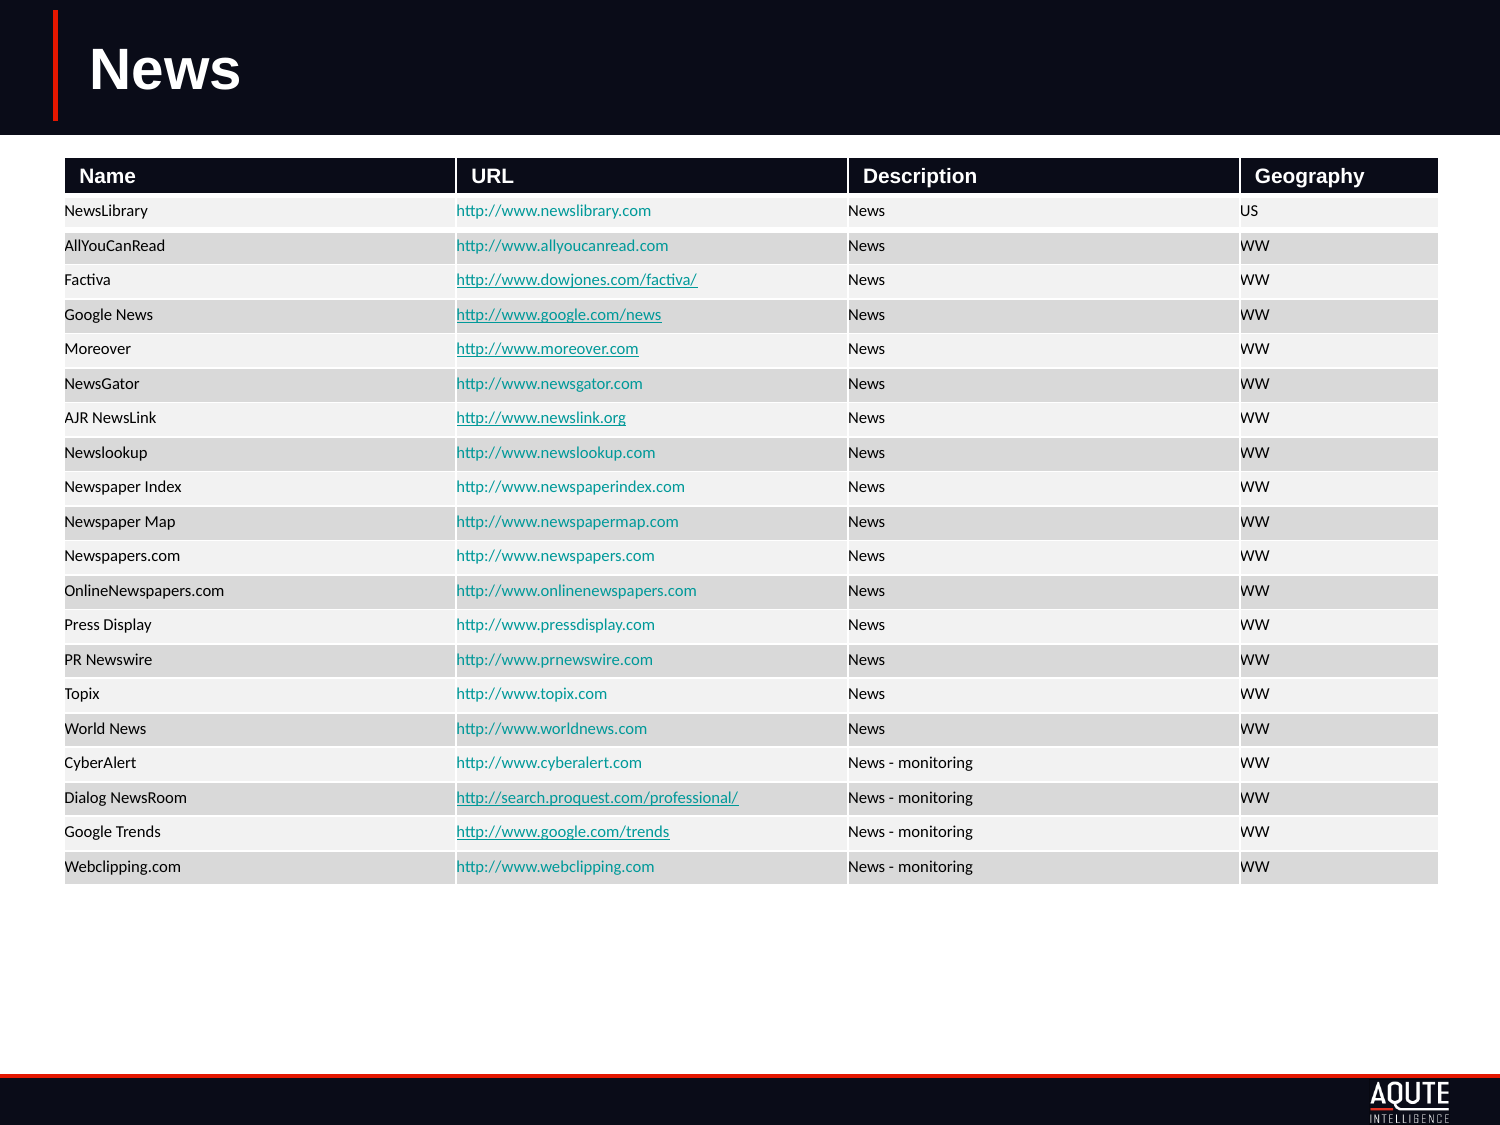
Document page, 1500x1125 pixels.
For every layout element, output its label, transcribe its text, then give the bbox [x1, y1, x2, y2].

table_cell WW [1241, 541, 1438, 574]
table_cell OnlineNewspapers.com [65, 576, 455, 609]
table_cell WW [1241, 610, 1438, 643]
table_cell News [849, 265, 1239, 298]
table_cell http://www.webclipping.com [457, 852, 847, 884]
table_cell http://www.newslookup.com [457, 438, 847, 471]
table_cell WW [1241, 472, 1438, 505]
table_cell WW [1241, 334, 1438, 367]
table_cell CyberAlert [65, 748, 455, 781]
table_cell http://www.moreover.com [457, 334, 847, 367]
table_cell http://www.google.com/news [457, 300, 847, 333]
table_cell Newspapers.com [65, 541, 455, 574]
table_cell WW [1241, 403, 1438, 436]
table_cell Newspaper Map [65, 507, 455, 540]
table_cell News [849, 369, 1239, 402]
table_cell Dialog NewsRoom [65, 783, 455, 815]
table_cell NewsLibrary [65, 198, 455, 227]
table_cell News [849, 714, 1239, 746]
table_cell News [849, 679, 1239, 712]
table_cell http://www.newsgator.com [457, 369, 847, 402]
table_cell News - monitoring [849, 852, 1239, 884]
table_cell WW [1241, 438, 1438, 471]
table_header URL [457, 158, 847, 193]
table_cell WW [1241, 265, 1438, 298]
title News [75, 12, 1500, 120]
table_cell WW [1241, 817, 1438, 850]
table_header Geography [1241, 158, 1438, 193]
table_cell Google Trends [65, 817, 455, 850]
table_cell NewsGator [65, 369, 455, 402]
table_cell WW [1241, 576, 1438, 609]
table_cell Factiva [65, 265, 455, 298]
picture [1369, 1079, 1450, 1125]
table_header Description [849, 158, 1239, 193]
table_cell http://www.newspaperindex.com [457, 472, 847, 505]
table_cell News - monitoring [849, 783, 1239, 815]
table_cell http://www.cyberalert.com [457, 748, 847, 781]
table_cell News [849, 645, 1239, 677]
table_cell Newspaper Index [65, 472, 455, 505]
table_cell Moreover [65, 334, 455, 367]
table_cell WW [1241, 679, 1438, 712]
table_cell http://www.prnewswire.com [457, 645, 847, 677]
table_cell News - monitoring [849, 817, 1239, 850]
table_cell World News [65, 714, 455, 746]
table_cell Webclipping.com [65, 852, 455, 884]
table_cell WW [1241, 852, 1438, 884]
table_cell News [849, 541, 1239, 574]
table_cell News [849, 198, 1239, 227]
table_cell News [849, 300, 1239, 333]
table_cell WW [1241, 748, 1438, 781]
table_cell WW [1241, 233, 1438, 264]
table_cell http://www.pressdisplay.com [457, 610, 847, 643]
table_cell http://www.newslibrary.com [457, 198, 847, 227]
table_cell http://search.proquest.com/professional/ [457, 783, 847, 815]
table_cell AJR NewsLink [65, 403, 455, 436]
table_cell WW [1241, 369, 1438, 402]
table_cell News [849, 507, 1239, 540]
table_cell WW [1241, 507, 1438, 540]
table_cell Topix [65, 679, 455, 712]
table_cell http://www.newslink.org [457, 403, 847, 436]
table_cell PR Newswire [65, 645, 455, 677]
table_cell WW [1241, 645, 1438, 677]
table_cell http://www.onlinenewspapers.com [457, 576, 847, 609]
table_header Name [65, 158, 455, 193]
table_cell News [849, 438, 1239, 471]
table_cell News [849, 472, 1239, 505]
table_cell http://www.newspapers.com [457, 541, 847, 574]
table_cell News [849, 334, 1239, 367]
table_cell http://www.worldnews.com [457, 714, 847, 746]
table_cell News [849, 610, 1239, 643]
table_cell News [849, 233, 1239, 264]
table_cell WW [1241, 783, 1438, 815]
table_cell News - monitoring [849, 748, 1239, 781]
table_cell http://www.allyoucanread.com [457, 233, 847, 264]
table_cell http://www.dowjones.com/factiva/ [457, 265, 847, 298]
table_cell http://www.newspapermap.com [457, 507, 847, 540]
table_cell News [849, 576, 1239, 609]
table_cell News [849, 403, 1239, 436]
table_cell US [1241, 198, 1438, 227]
table_cell Google News [65, 300, 455, 333]
table_cell http://www.google.com/trends [457, 817, 847, 850]
table_cell Press Display [65, 610, 455, 643]
table_cell WW [1241, 300, 1438, 333]
table_cell http://www.topix.com [457, 679, 847, 712]
table_cell WW [1241, 714, 1438, 746]
table_cell Newslookup [65, 438, 455, 471]
table_cell AllYouCanRead [65, 233, 455, 264]
